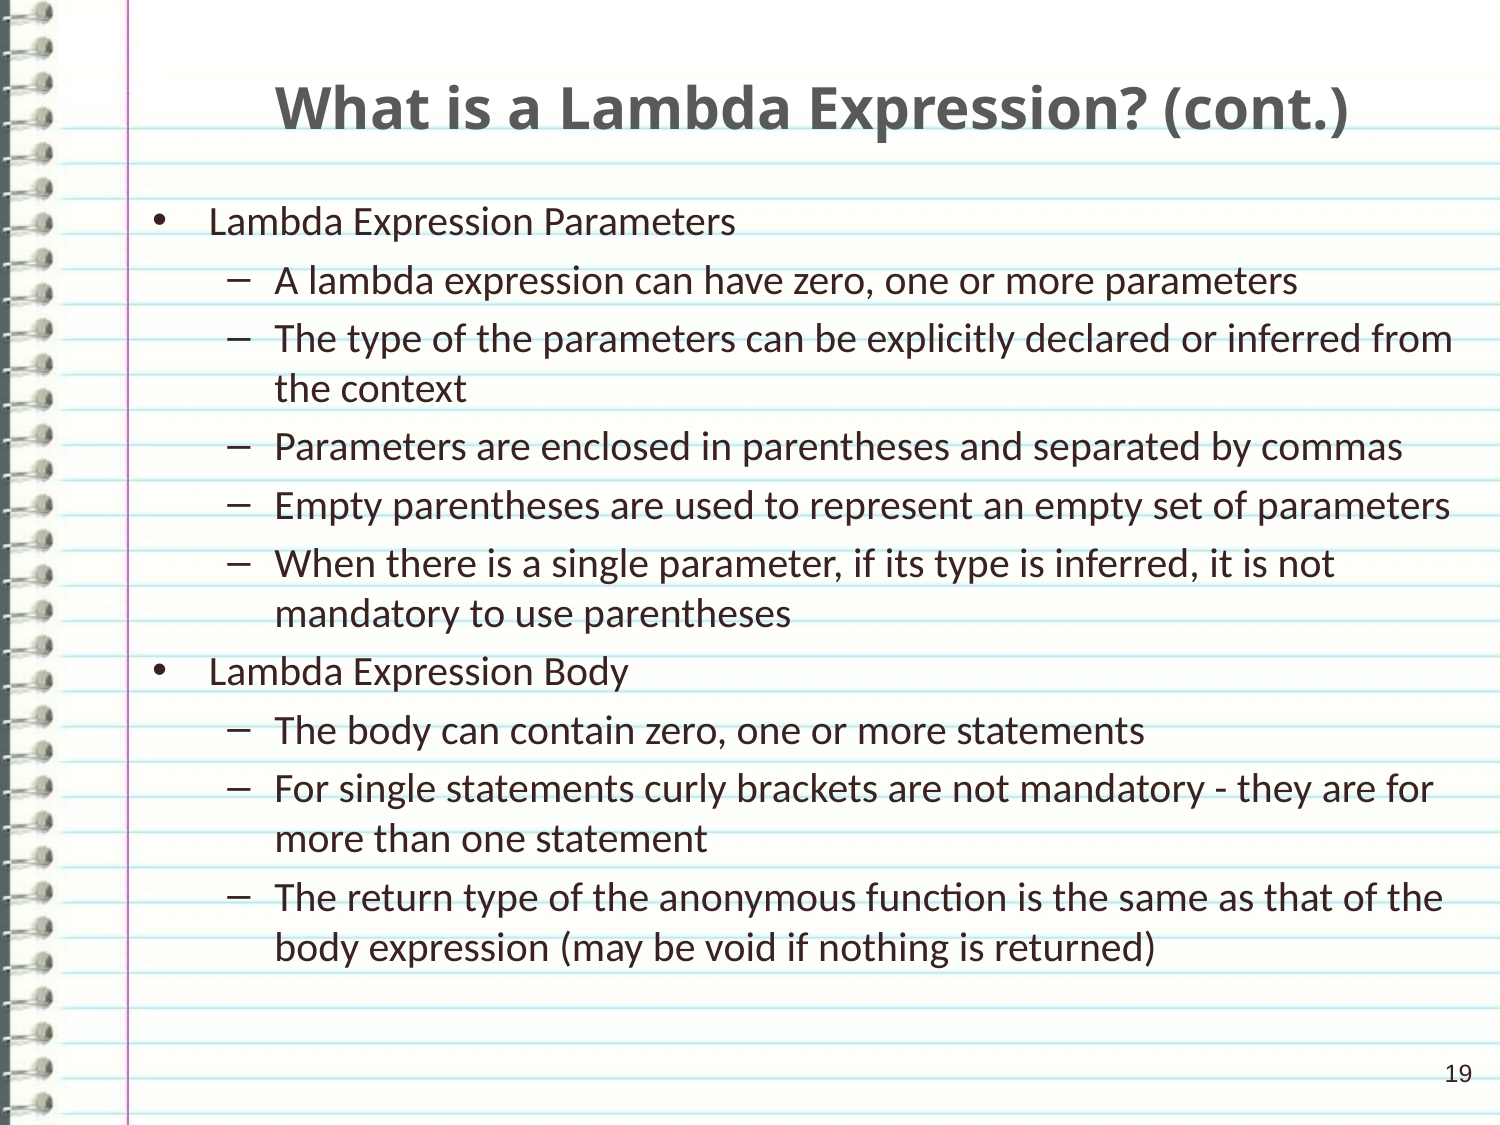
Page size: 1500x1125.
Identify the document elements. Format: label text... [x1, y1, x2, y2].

list Lambda Expression Parameters A lambda expression can have zero, one or more parameters The type of the parameters can be explicitly declared or inferred from the context Parameters are enclosed in parentheses and separated by commas Empty parentheses are used to represent an empty set of parameters When there is a single parameter, if its type is inferred, it is not mandatory to use parentheses Lambda Expression Body The body can contain zero, one or more statements For single statements curly brackets are not mandatory - they are for more than one statement The return type of the anonymous function is the same as that of the body expression (may be void if nothing is returned) [137, 186, 1488, 1005]
title What is a Lambda Expression? (cont.) [137, 45, 1488, 168]
slide_number 19 [1137, 1042, 1488, 1103]
picture [0, 0, 1500, 1125]
